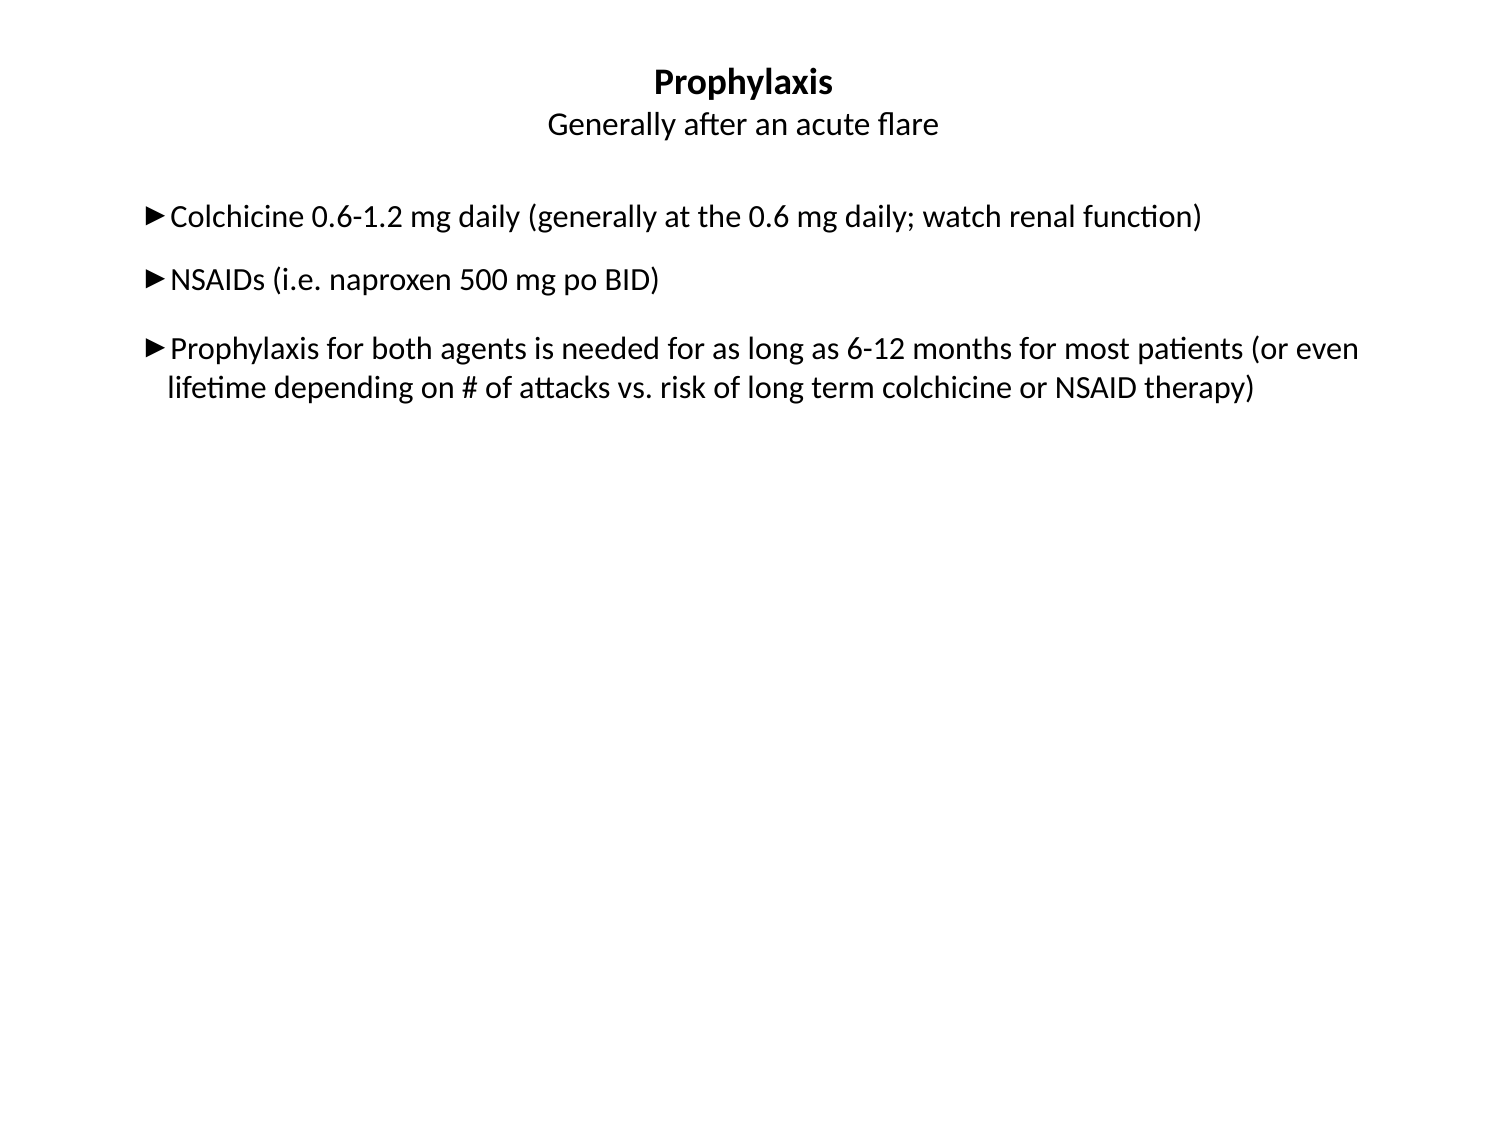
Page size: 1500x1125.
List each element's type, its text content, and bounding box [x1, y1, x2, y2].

text_box Colchicine 0.6-1.2 mg daily (generally at the 0.6 mg daily; watch renal function) NSAIDs (i.e. naproxen 500 mg po BID) Prophylaxis for both agents is needed for as long as 6-12 months for most patients (or even lifetime depending on # of attacks vs. risk of long term colchicine or NSAID therapy) [124, 187, 1450, 413]
text_box Prophylaxis Generally after an acute flare [512, 49, 975, 150]
